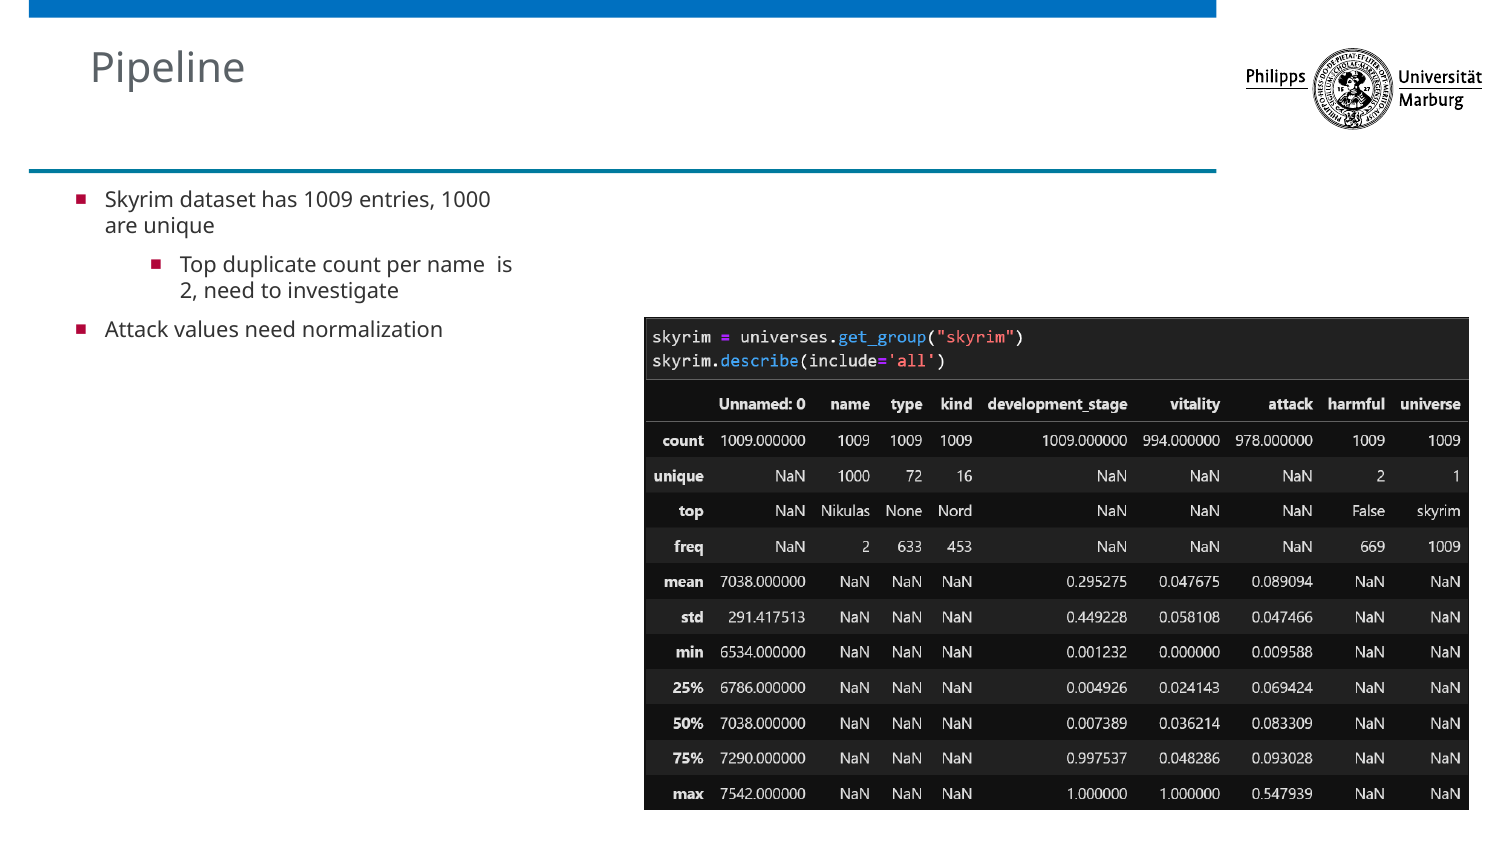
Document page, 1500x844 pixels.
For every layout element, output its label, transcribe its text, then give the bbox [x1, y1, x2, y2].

title Pipeline [75, 33, 1217, 175]
text_box Skyrim dataset has 1009 entries, 1000 are unique Top duplicate count per name is 2, need to investigate Attack values need normalization [74, 185, 514, 682]
picture [643, 316, 1469, 811]
